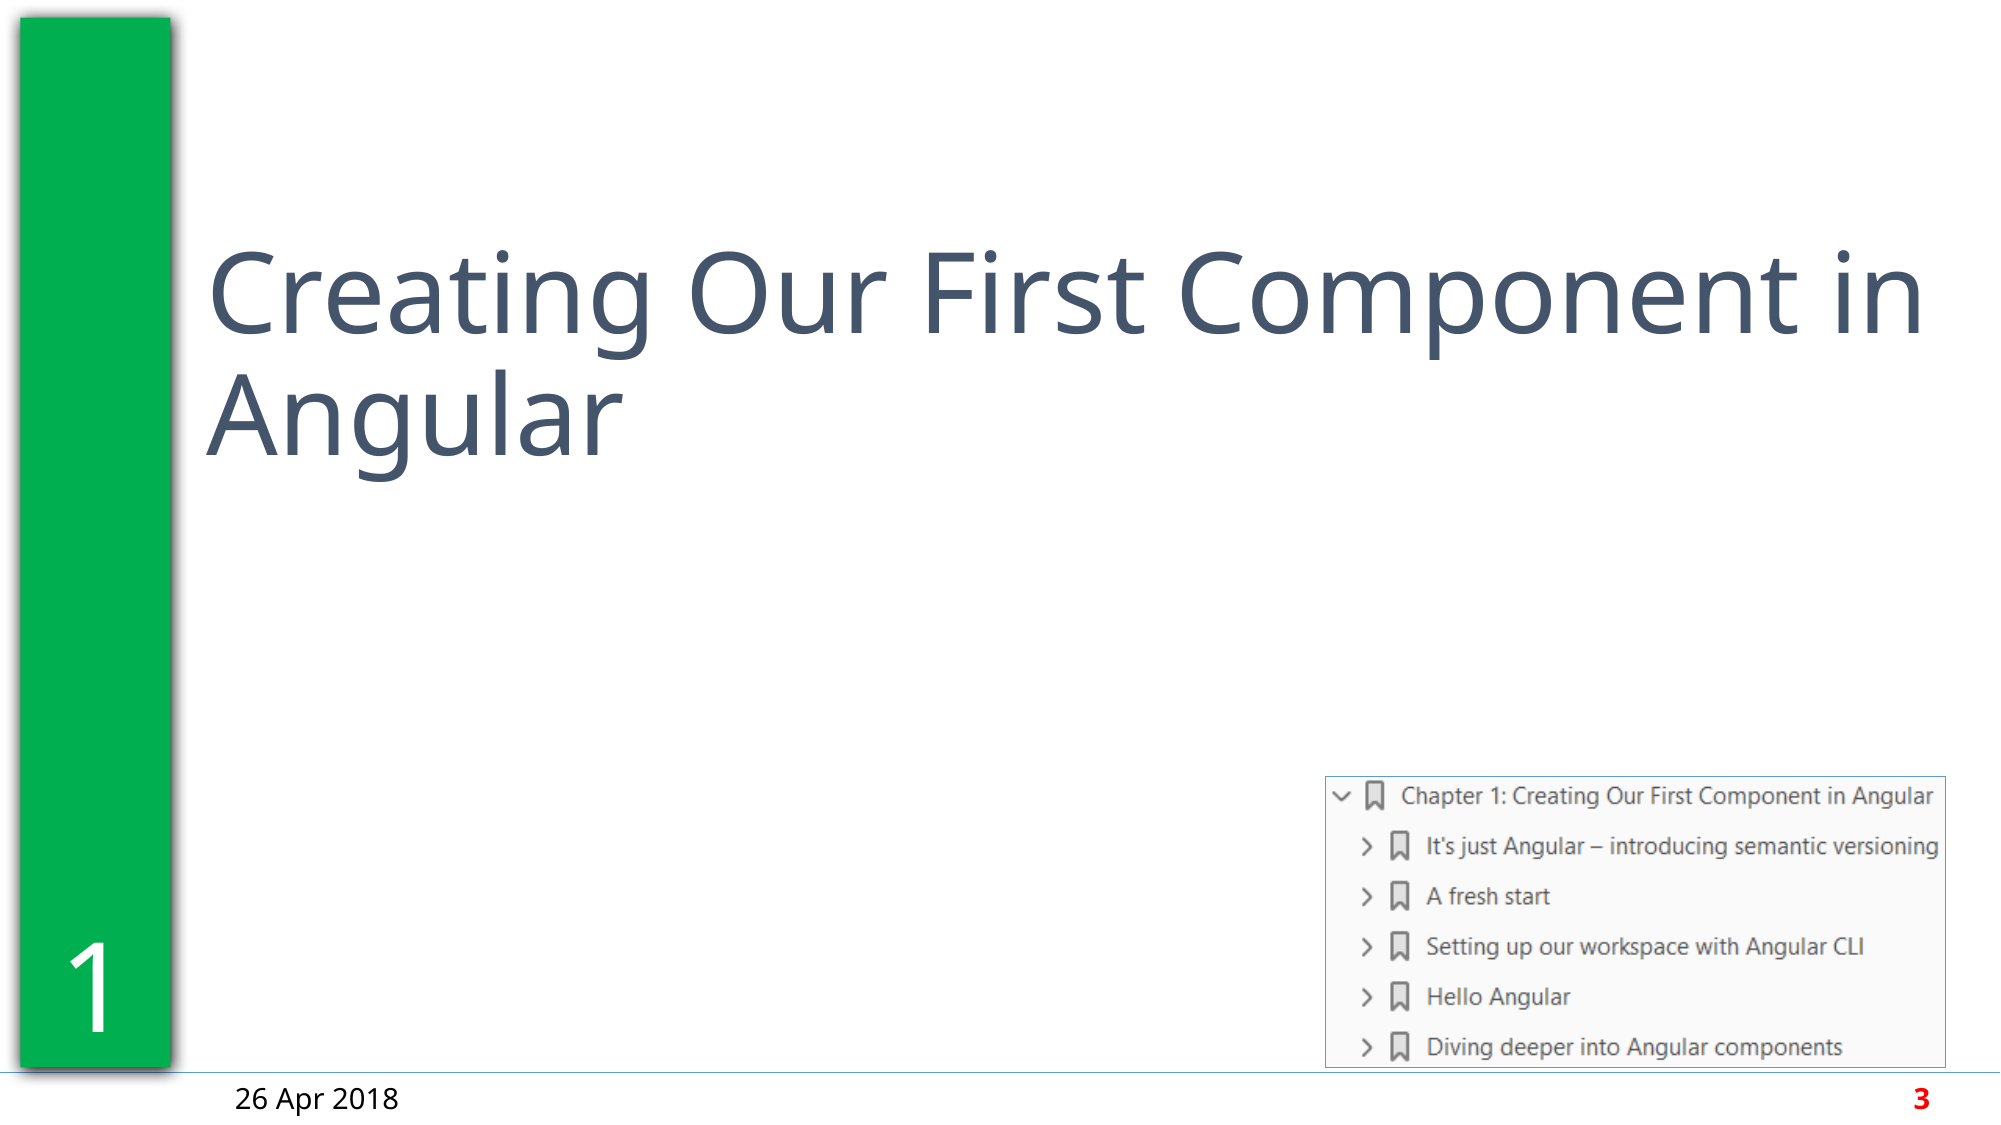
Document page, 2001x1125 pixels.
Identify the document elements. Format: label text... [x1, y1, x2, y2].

slide_number 3 [1495, 1072, 1946, 1115]
picture [1324, 776, 1946, 1068]
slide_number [220, 1072, 671, 1115]
list Creating Our First Component in Angular [192, 340, 1946, 488]
list 1 [20, 17, 171, 1068]
